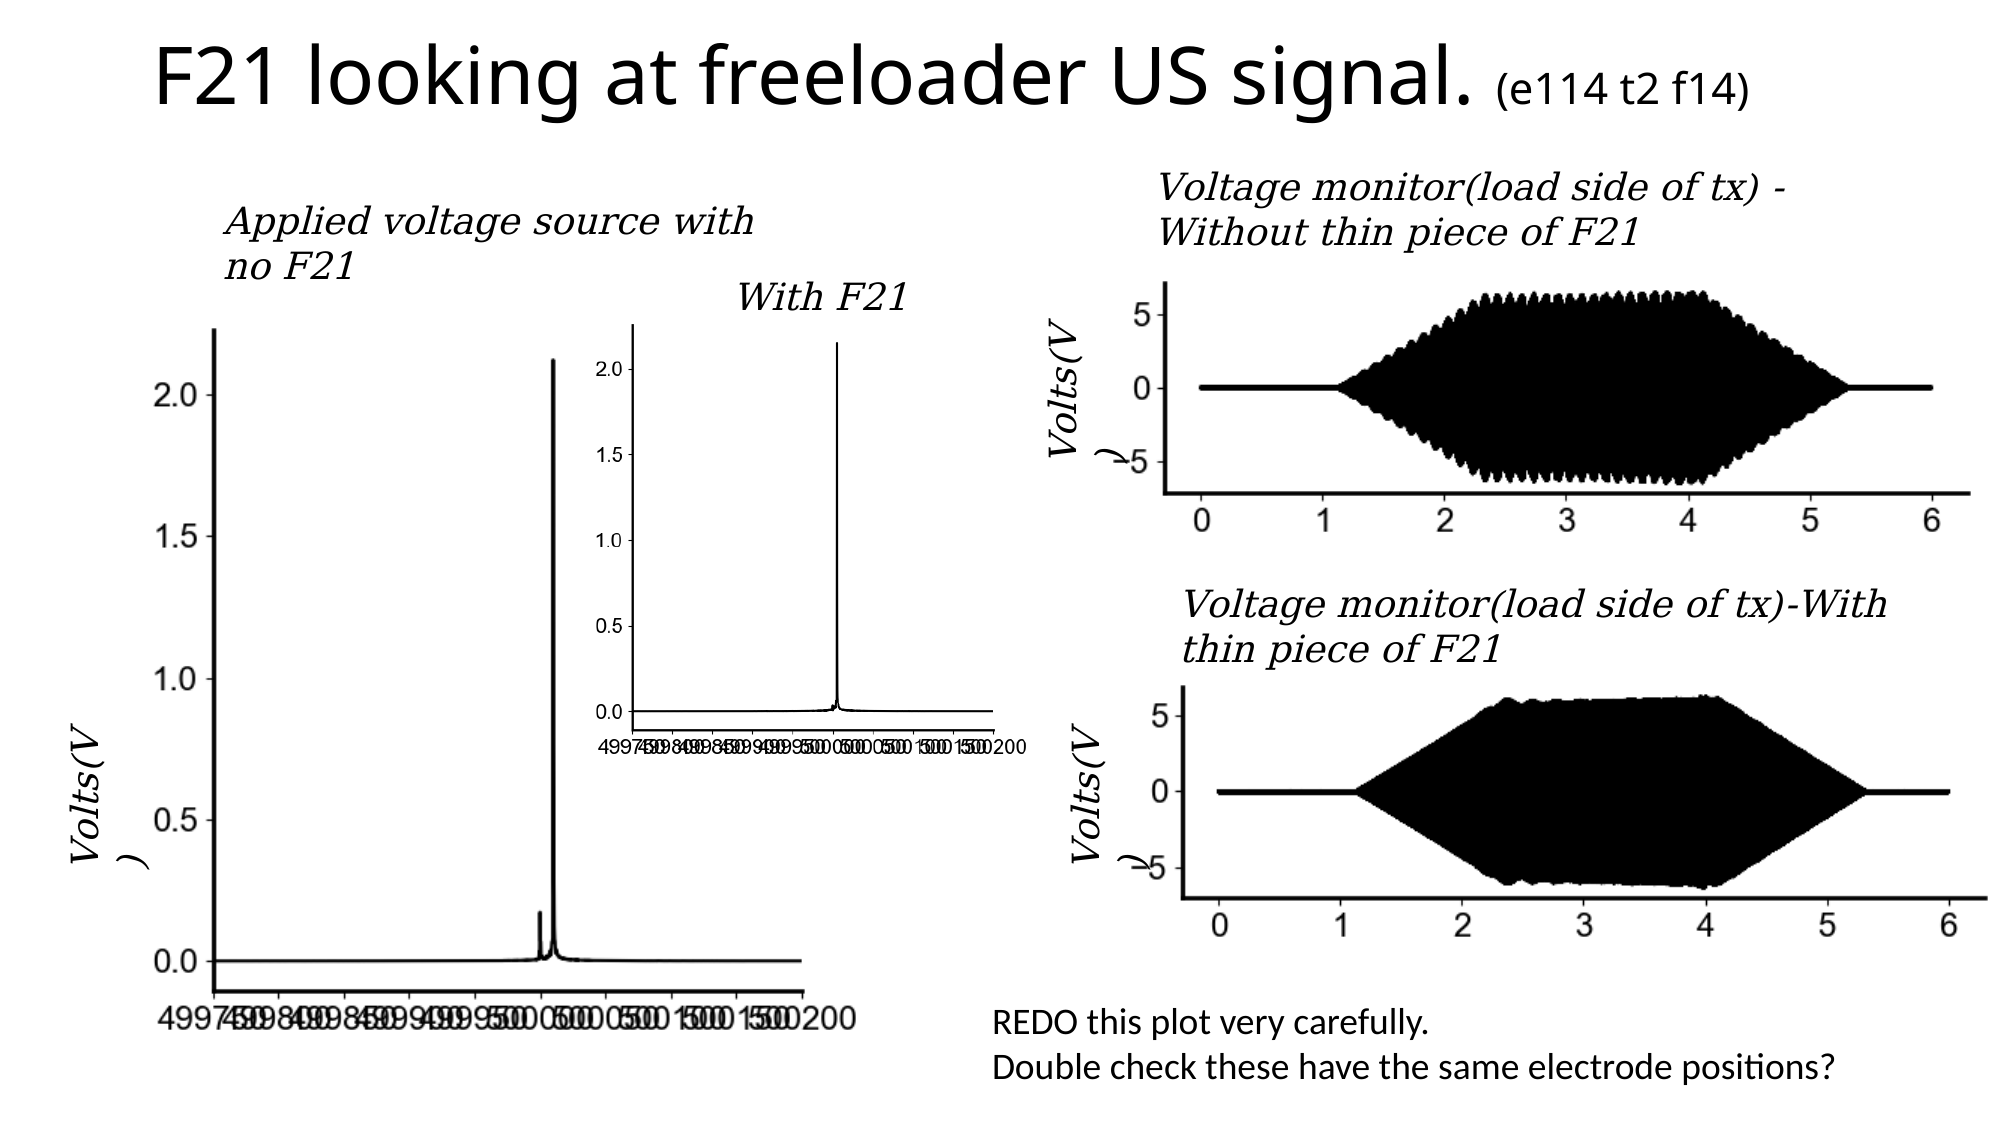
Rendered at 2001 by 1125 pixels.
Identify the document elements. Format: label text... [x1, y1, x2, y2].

text_box Applied voltage source with no F21 [208, 190, 810, 295]
picture [137, 315, 1035, 1051]
text_box Voltage monitor(load side of tx) - Without thin piece of F21 [1139, 155, 1941, 261]
text_box Volts(V) [1054, 703, 1114, 886]
picture [1114, 672, 2000, 958]
text_box Volts(V) [53, 703, 137, 886]
text_box Volts(V) [1031, 297, 1097, 480]
picture [1097, 268, 1983, 554]
text_box REDO this plot very carefully. Double check these have the same electrode positions? [977, 989, 1863, 1095]
text_box With F21 [717, 265, 987, 315]
text_box Voltage monitor(load side of tx)-With thin piece of F21 [1164, 572, 1951, 672]
title F21 looking at freeloader US signal. (e114 t2 f14) [137, 13, 1863, 146]
